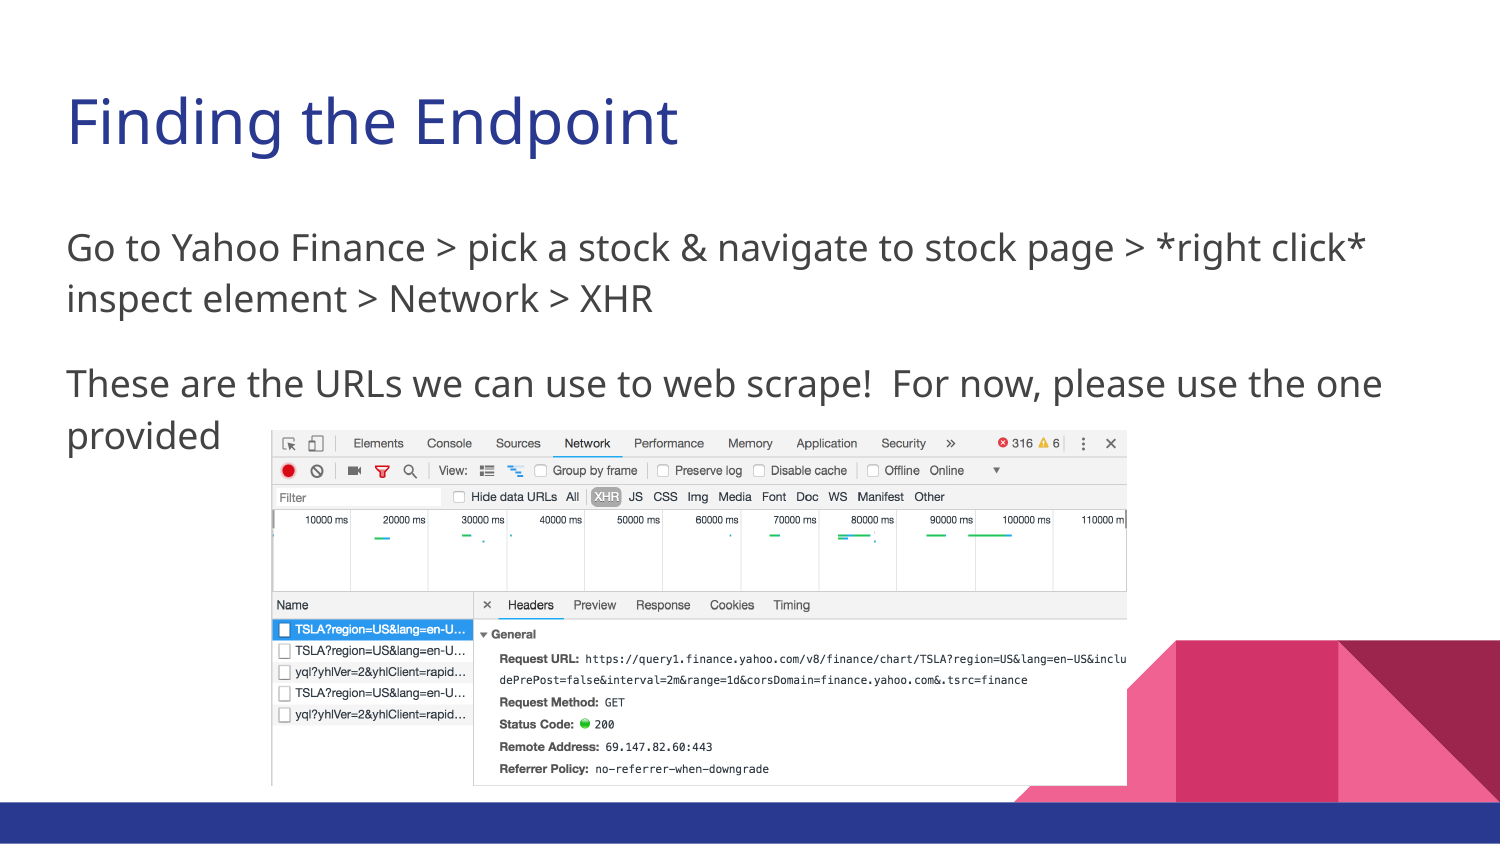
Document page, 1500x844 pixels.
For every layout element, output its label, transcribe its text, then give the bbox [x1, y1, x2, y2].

list Go to Yahoo Finance > pick a stock & navigate to stock page > *right click* inspect element > Network > XHR These are the URLs we can use to web scrape! For now, please use the one provided [51, 201, 1449, 750]
title Finding the Endpoint [51, 67, 1449, 167]
picture [270, 430, 1127, 787]
